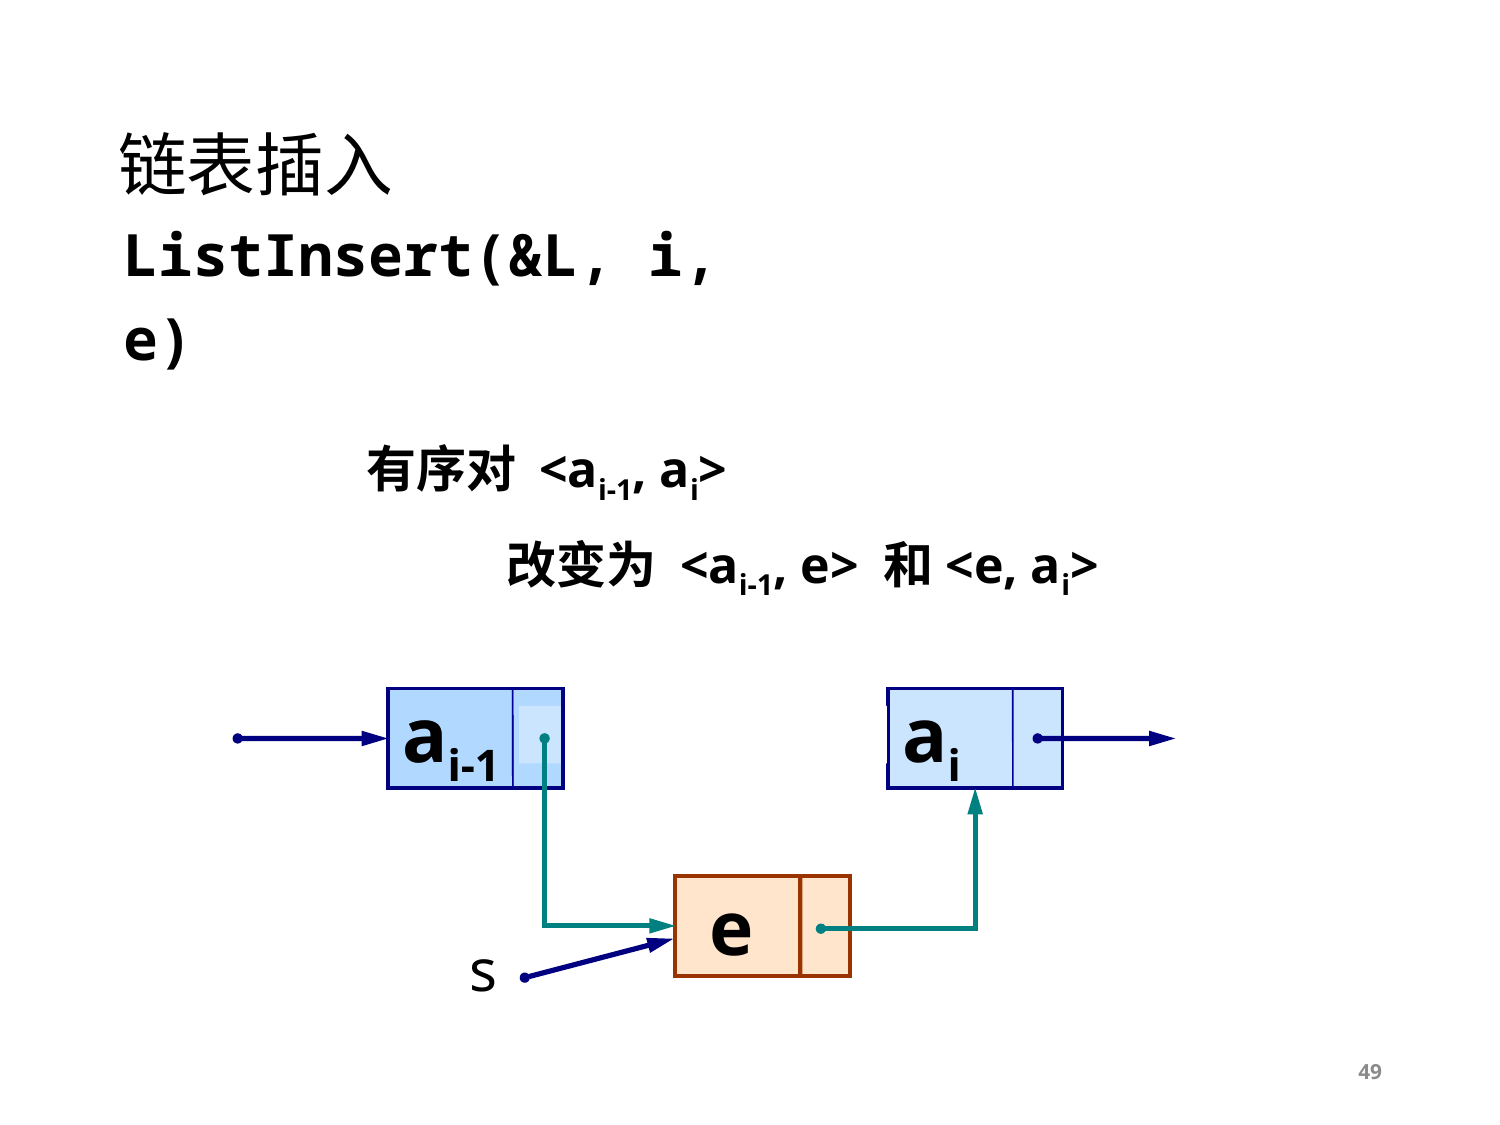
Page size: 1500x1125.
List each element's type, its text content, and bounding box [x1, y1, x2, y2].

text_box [563, 688, 1176, 789]
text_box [387, 688, 563, 789]
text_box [675, 875, 851, 976]
slide_number 49 [1059, 1042, 1397, 1103]
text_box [516, 766, 704, 898]
title 链表插入 [103, 59, 1397, 278]
text_box ListInsert(&L, i, e) [109, 196, 774, 379]
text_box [430, 925, 674, 1012]
text_box 有序对 <ai-1, ai> 改变为 <ai-1, e> 和<e, ai> [333, 403, 1114, 669]
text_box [820, 788, 976, 929]
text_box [237, 688, 387, 789]
